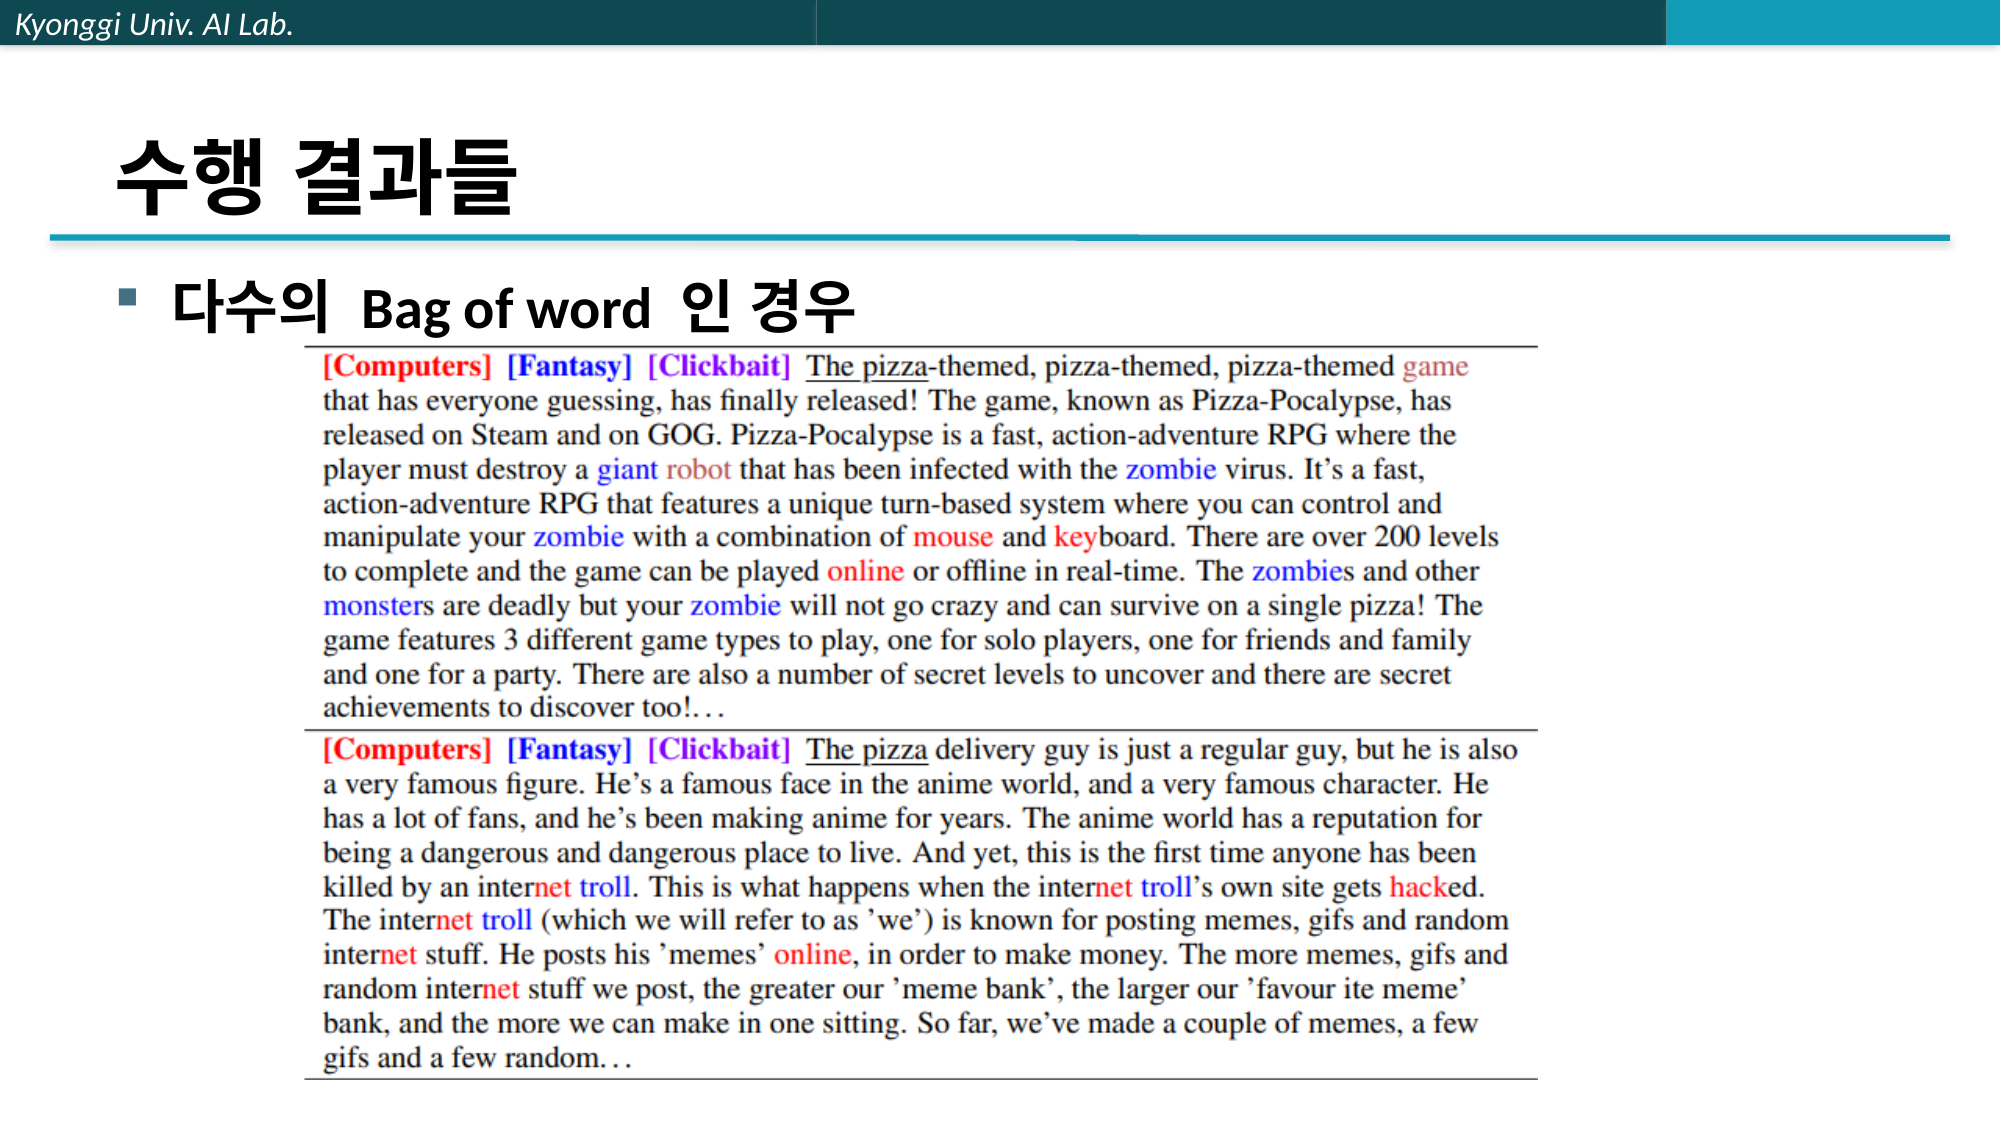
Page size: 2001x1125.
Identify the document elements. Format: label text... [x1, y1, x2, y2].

list 다수의 Bag of word 인 경우 [99, 262, 1900, 1005]
title 수행 결과들 [99, 45, 1900, 233]
picture [302, 343, 1538, 1081]
